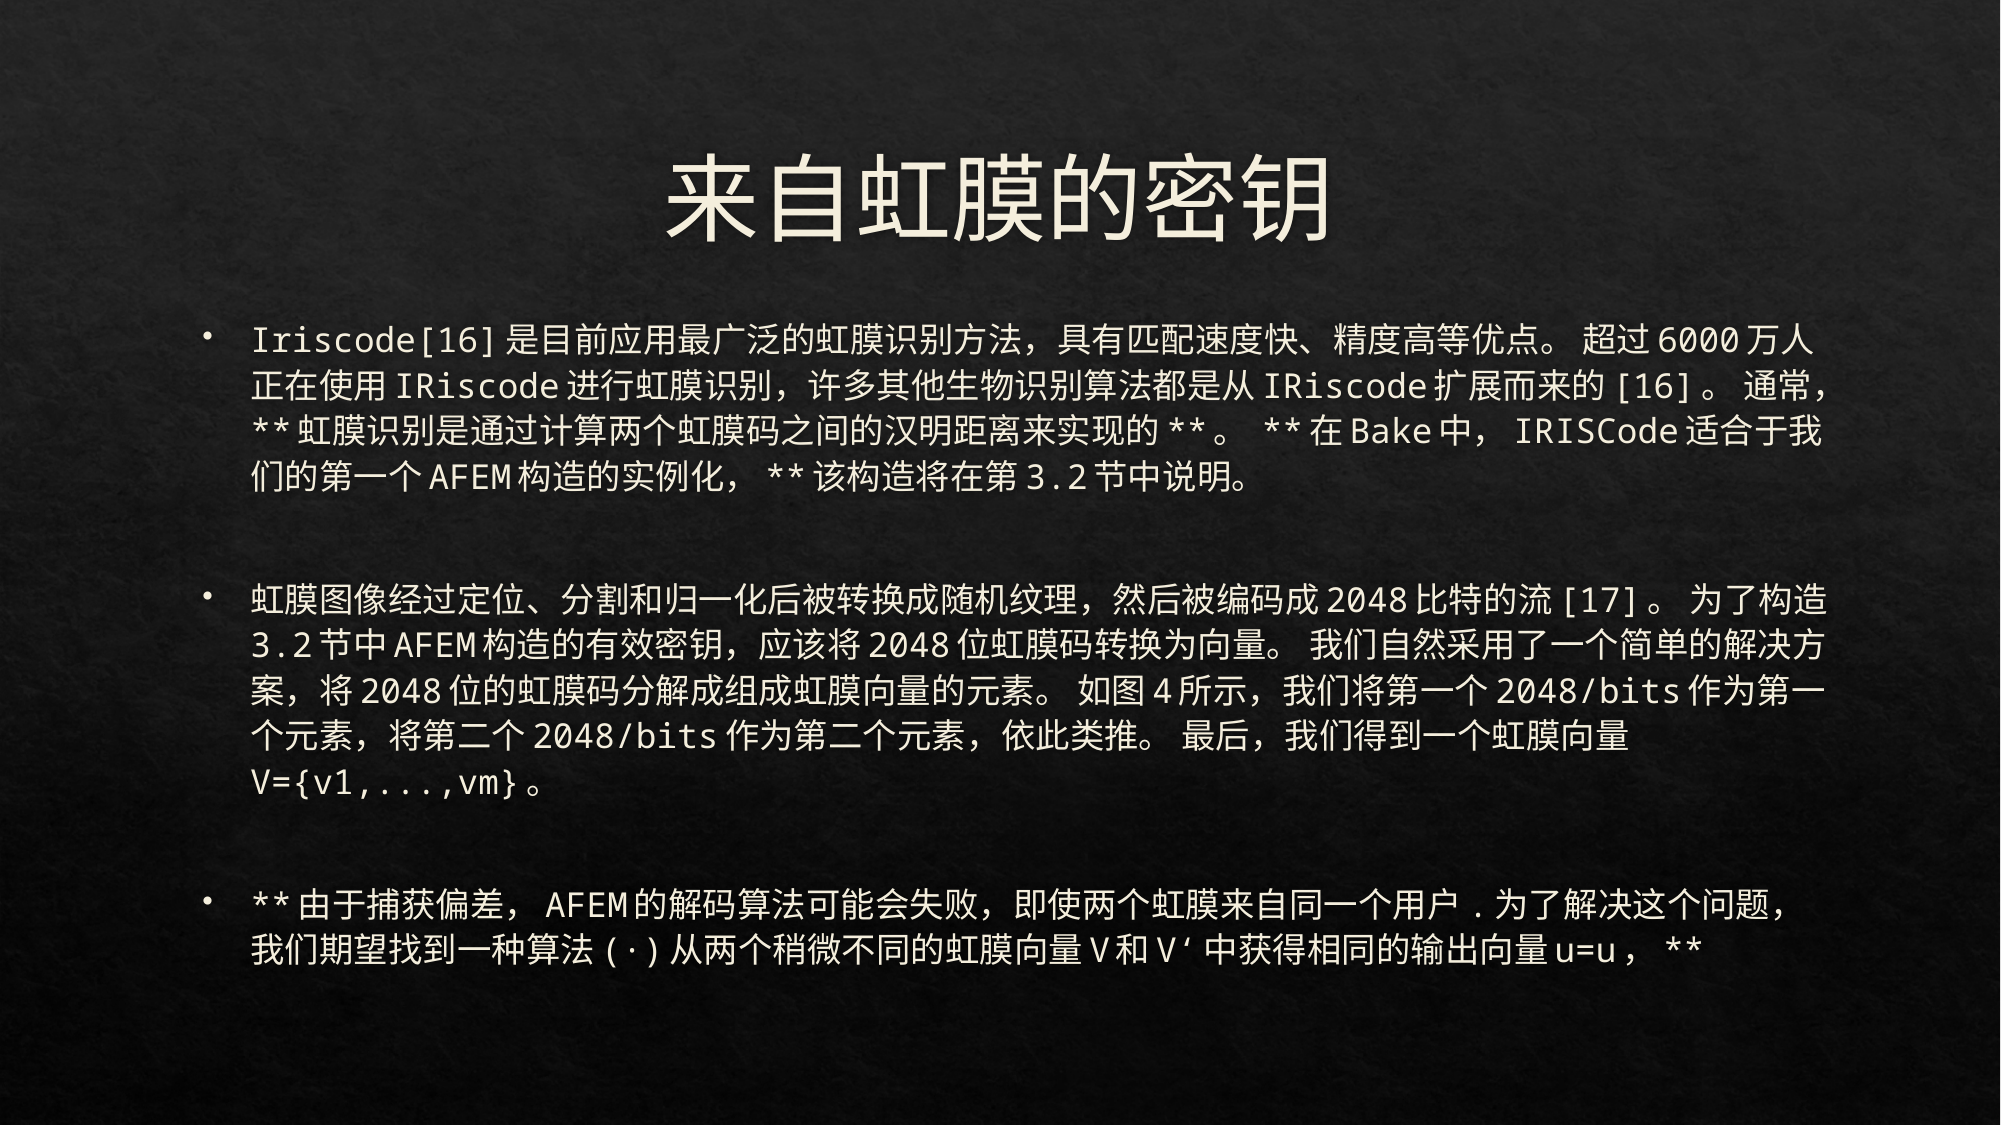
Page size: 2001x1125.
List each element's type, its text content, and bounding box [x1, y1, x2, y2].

list Iriscode[16]是目前应用最广泛的虹膜识别方法，具有匹配速度快、精度高等优点。 超过6000万人正在使用IRiscode进行虹膜识别，许多其他生物识别算法都是从IRiscode扩展而来的[16]。 通常，**虹膜识别是通过计算两个虹膜码之间的汉明距离来实现的**。 **在Bake中，IRISCode适合于我们的第一个AFEM构造的实例化，**该构造将在第3.2节中说明。 虹膜图像经过定位、分割和归一化后被转换成随机纹理，然后被编码成2048比特的流[17]。 为了构造3.2节中AFEM构造的有效密钥，应该将2048位虹膜码转换为向量。 我们自然采用了一个简单的解决方案，将2048位的虹膜码分解成组成虹膜向量的元素。 如图4所示，我们将第一个2048/bits作为第一个元素，将第二个2048/bits作为第二个元素，依此类推。 最后，我们得到一个虹膜向量V={v1,...,vm}。 **由于捕获偏差，AFEM的解码算法可能会失败，即使两个虹膜来自同一个用户.为了解决这个问题，我们期望找到一种算法(·)从两个稍微不同的虹膜向量V和V‘中获得相同的输出向量u=u，** [183, 306, 1849, 988]
title 来自虹膜的密钥 [149, 99, 1849, 307]
